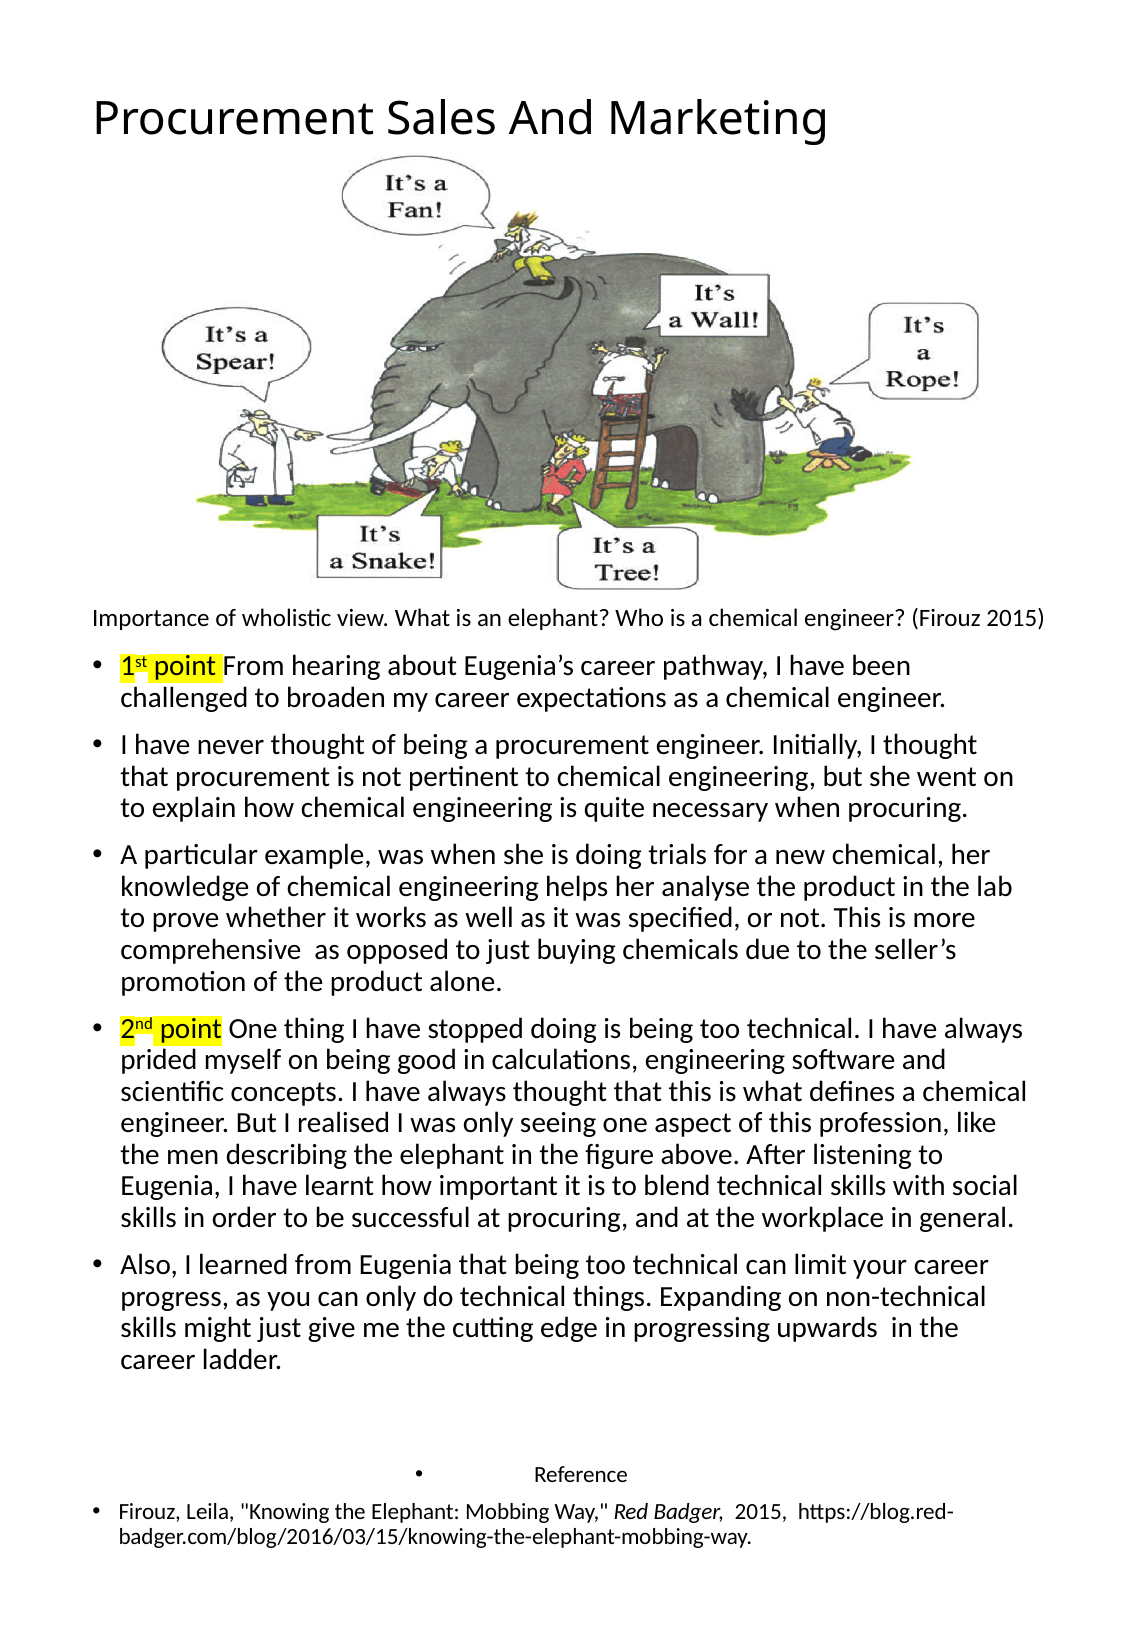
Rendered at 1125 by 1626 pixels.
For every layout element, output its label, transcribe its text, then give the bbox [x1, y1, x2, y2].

list 1st point From hearing about Eugenia’s career pathway, I have been challenged to broaden my career expectations as a chemical engineer. I have never thought of being a procurement engineer. Initially, I thought that procurement is not pertinent to chemical engineering, but she went on to explain how chemical engineering is quite necessary when procuring. A particular example, was when she is doing trials for a new chemical, her knowledge of chemical engineering helps her analyse the product in the lab to prove whether it works as well as it was specified, or not. This is more comprehensive as opposed to just buying chemicals due to the seller’s promotion of the product alone. 2nd point One thing I have stopped doing is being too technical. I have always prided myself on being good in calculations, engineering software and scientific concepts. I have always thought that this is what defines a chemical engineer. But I realised I was only seeing one aspect of this profession, like the men describing the elephant in the figure above. After listening to Eugenia, I have learnt how important it is to blend technical skills with social skills in order to be successful at procuring, and at the workplace in general. Also, I learned from Eugenia that being too technical can limit your career progress, as you can only do technical things. Expanding on non-technical skills might just give me the cutting edge in progressing upwards in the career ladder. [77, 643, 1048, 1426]
text_box Importance of wholistic view. What is an elephant? Who is a chemical engineer? (Firouz 2015) [77, 593, 1085, 639]
list Reference Firouz, Leila, "Knowing the Elephant: Mobbing Way," Red Badger, 2015, https://blog.red-badger.com/blog/2016/03/15/knowing-the-elephant-mobbing-way. [77, 1455, 1059, 1560]
picture [157, 151, 979, 591]
title Procurement Sales And Marketing [77, 86, 1048, 152]
